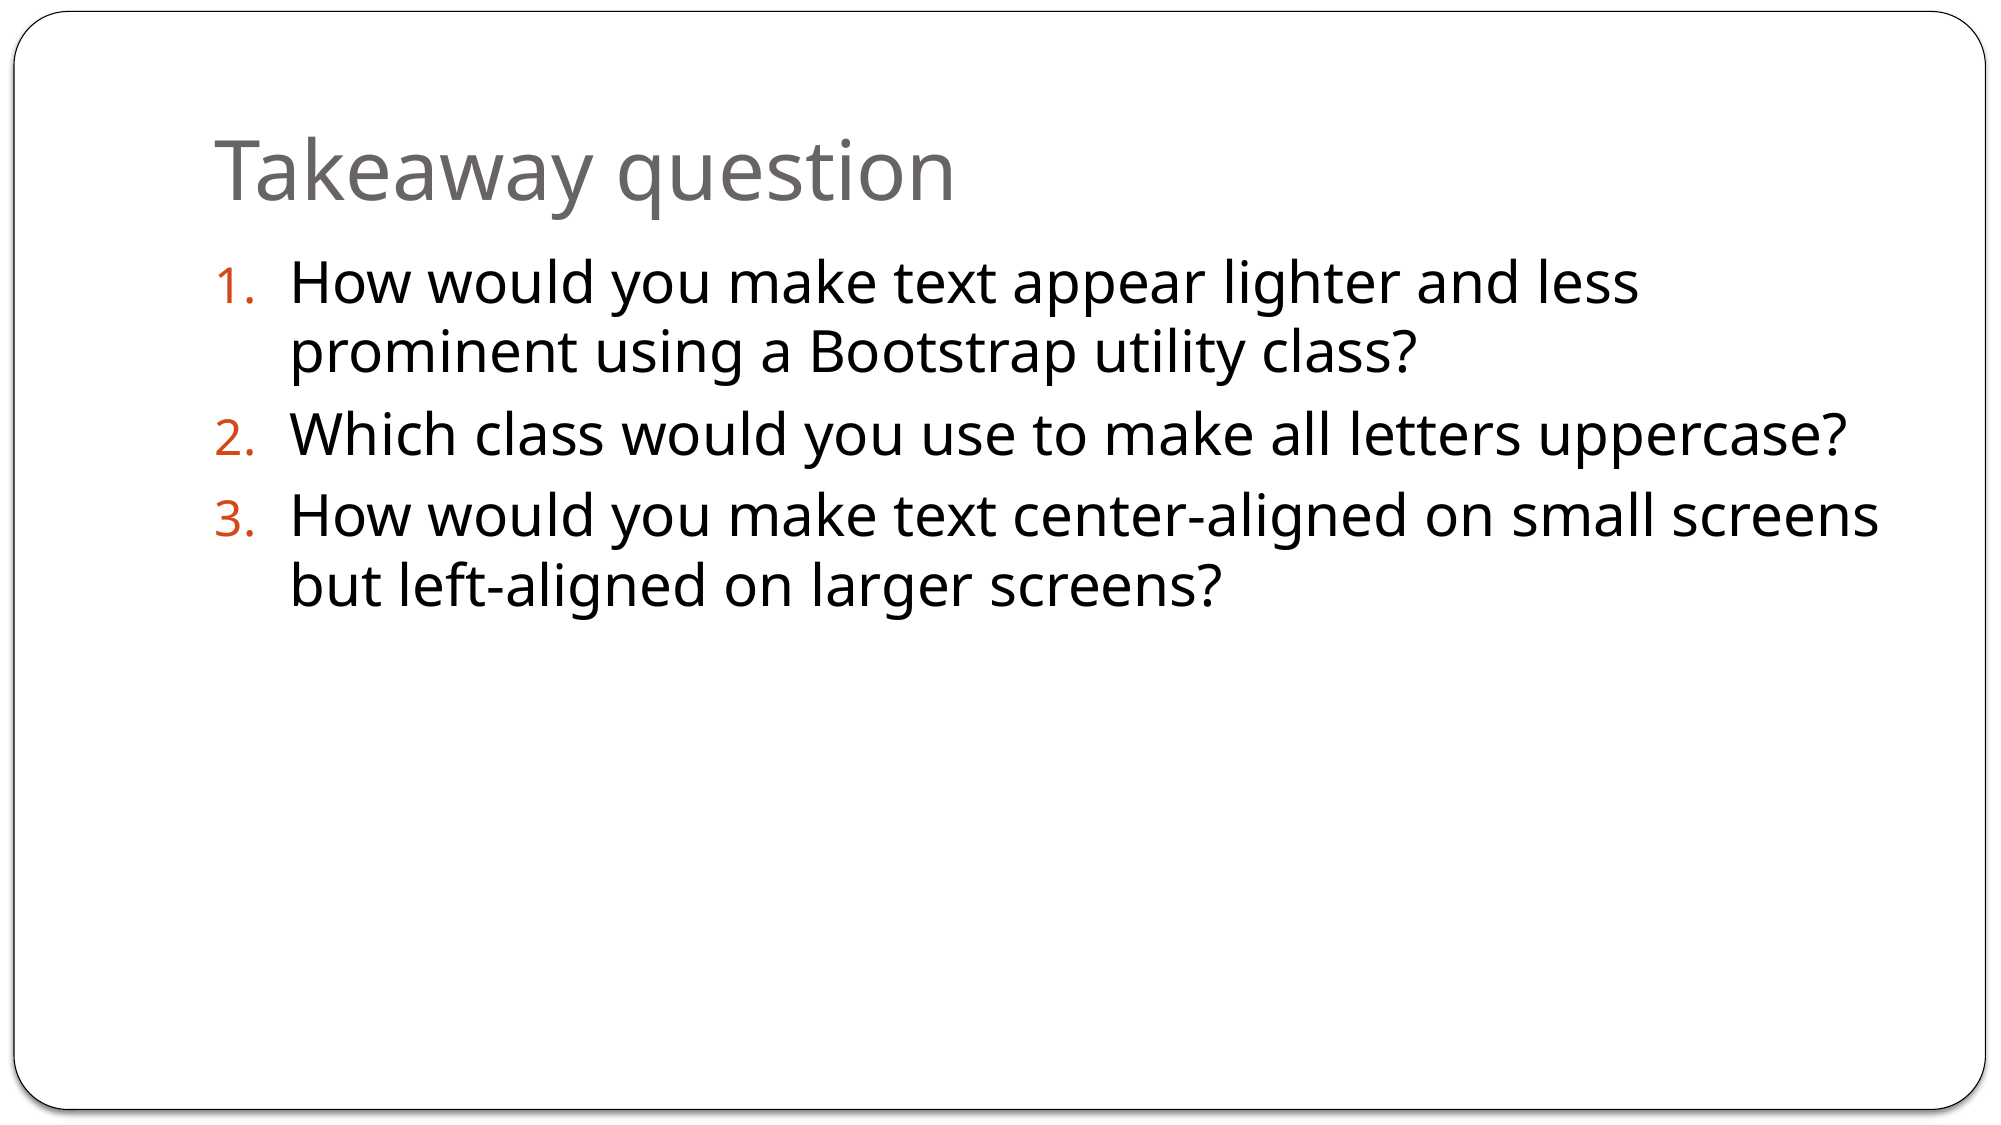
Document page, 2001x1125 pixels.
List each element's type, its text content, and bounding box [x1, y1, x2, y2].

list How would you make text appear lighter and less prominent using a Bootstrap utility class? Which class would you use to make all letters uppercase? How would you make text center-aligned on small screens but left-aligned on larger screens? [200, 237, 1900, 988]
title Takeaway question [200, 45, 1900, 233]
